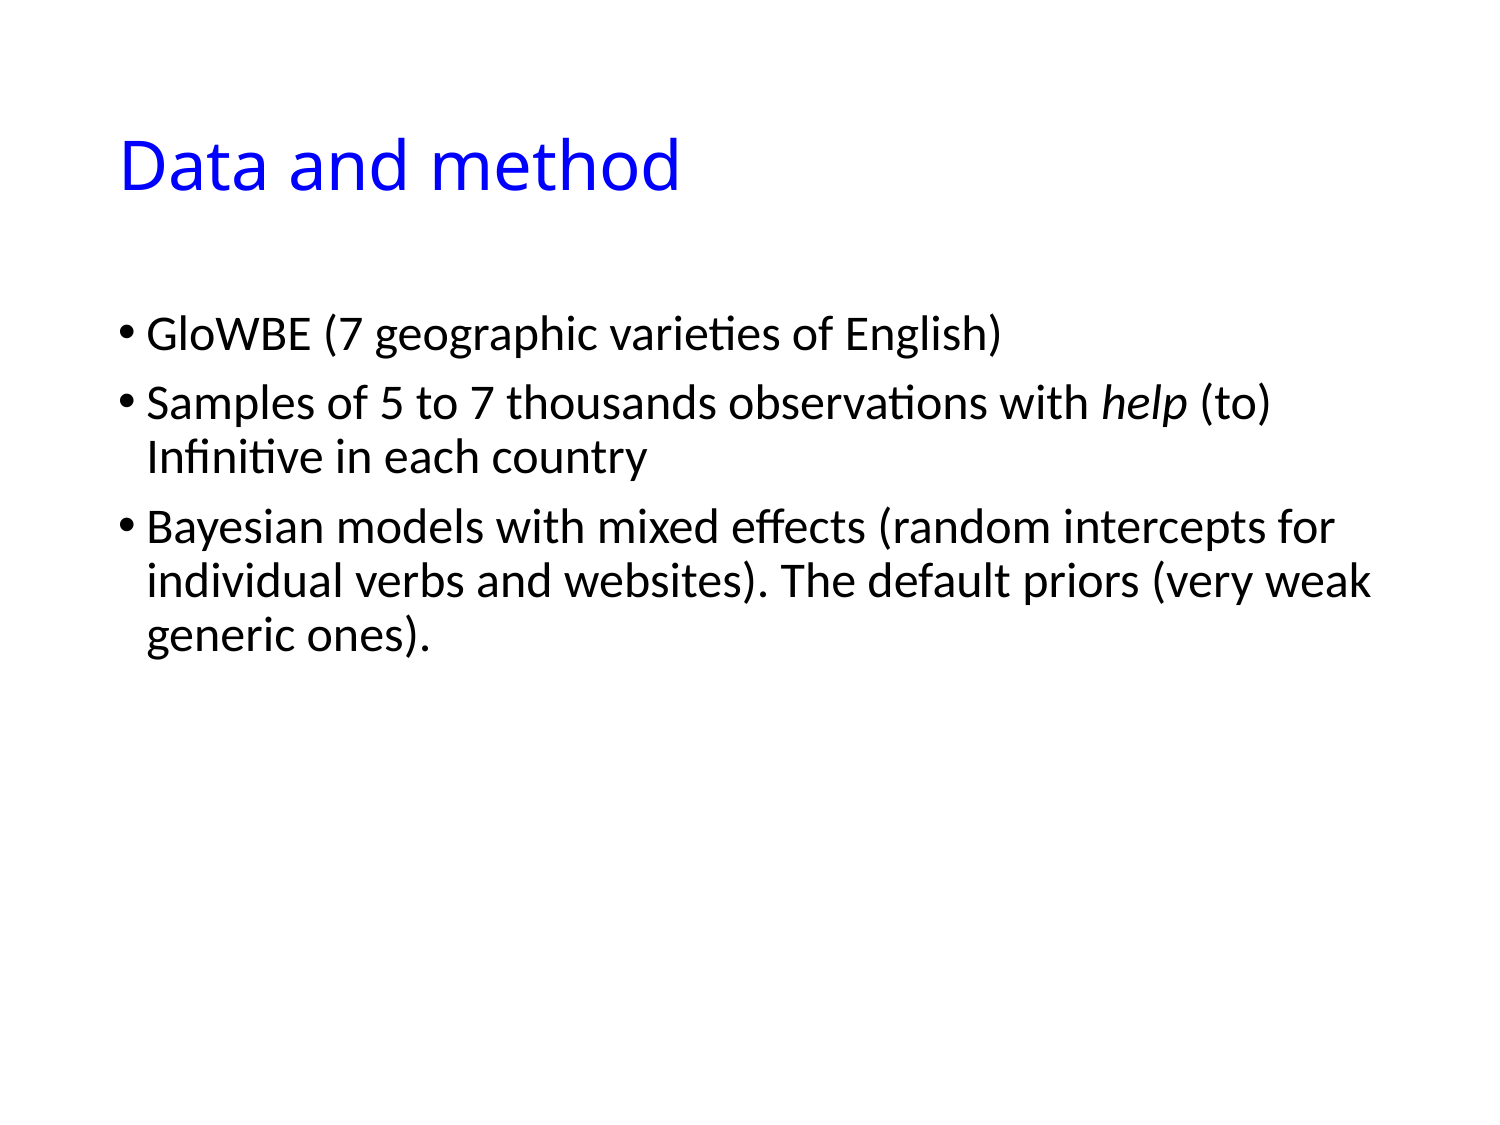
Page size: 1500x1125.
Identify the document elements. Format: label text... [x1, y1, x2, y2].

list GloWBE (7 geographic varieties of English) Samples of 5 to 7 thousands observations with help (to) Infinitive in each country Bayesian models with mixed effects (random intercepts for individual verbs and websites). The default priors (very weak generic ones). [103, 299, 1397, 1014]
title Data and method [103, 59, 1397, 278]
